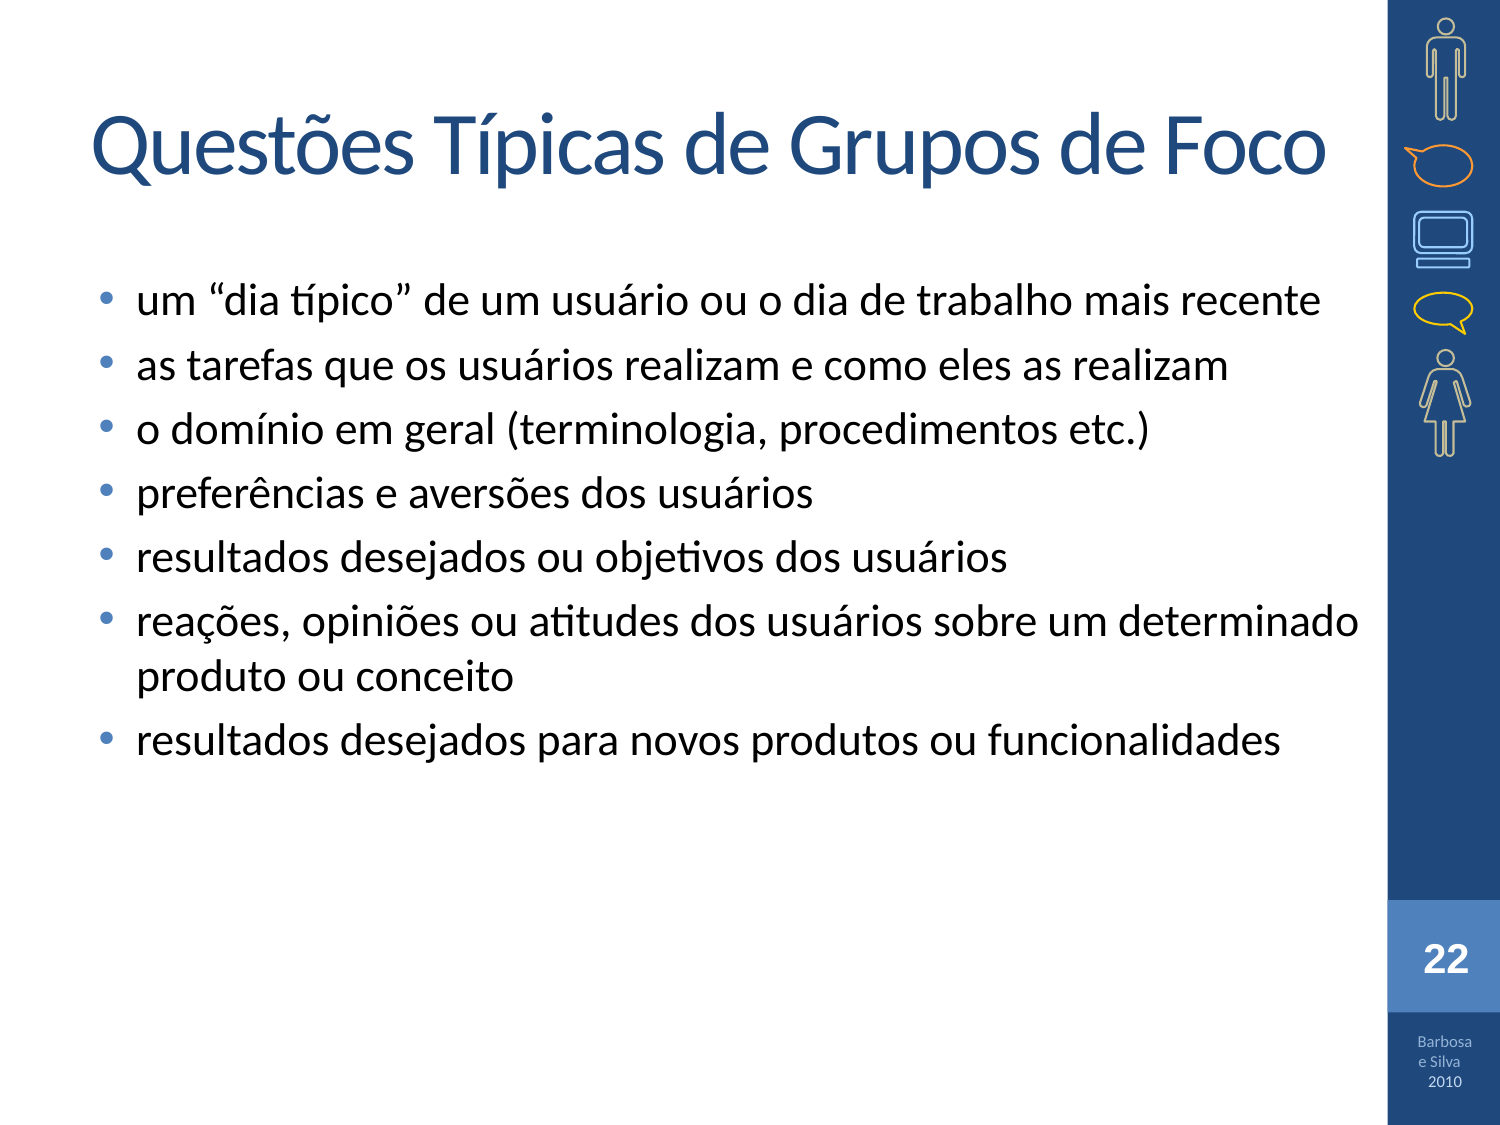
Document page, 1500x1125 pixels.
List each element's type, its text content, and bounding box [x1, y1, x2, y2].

title Questões Típicas de Grupos de Foco [75, 45, 1365, 233]
list um “dia típico” de um usuário ou o dia de trabalho mais recente as tarefas que os usuários realizam e como eles as realizam o domínio em geral (terminologia, procedimentos etc.) preferências e aversões dos usuários resultados desejados ou objetivos dos usuários reações, opiniões ou atitudes dos usuários sobre um determinado produto ou conceito resultados desejados para novos produtos ou funcionalidades [64, 262, 1390, 1051]
